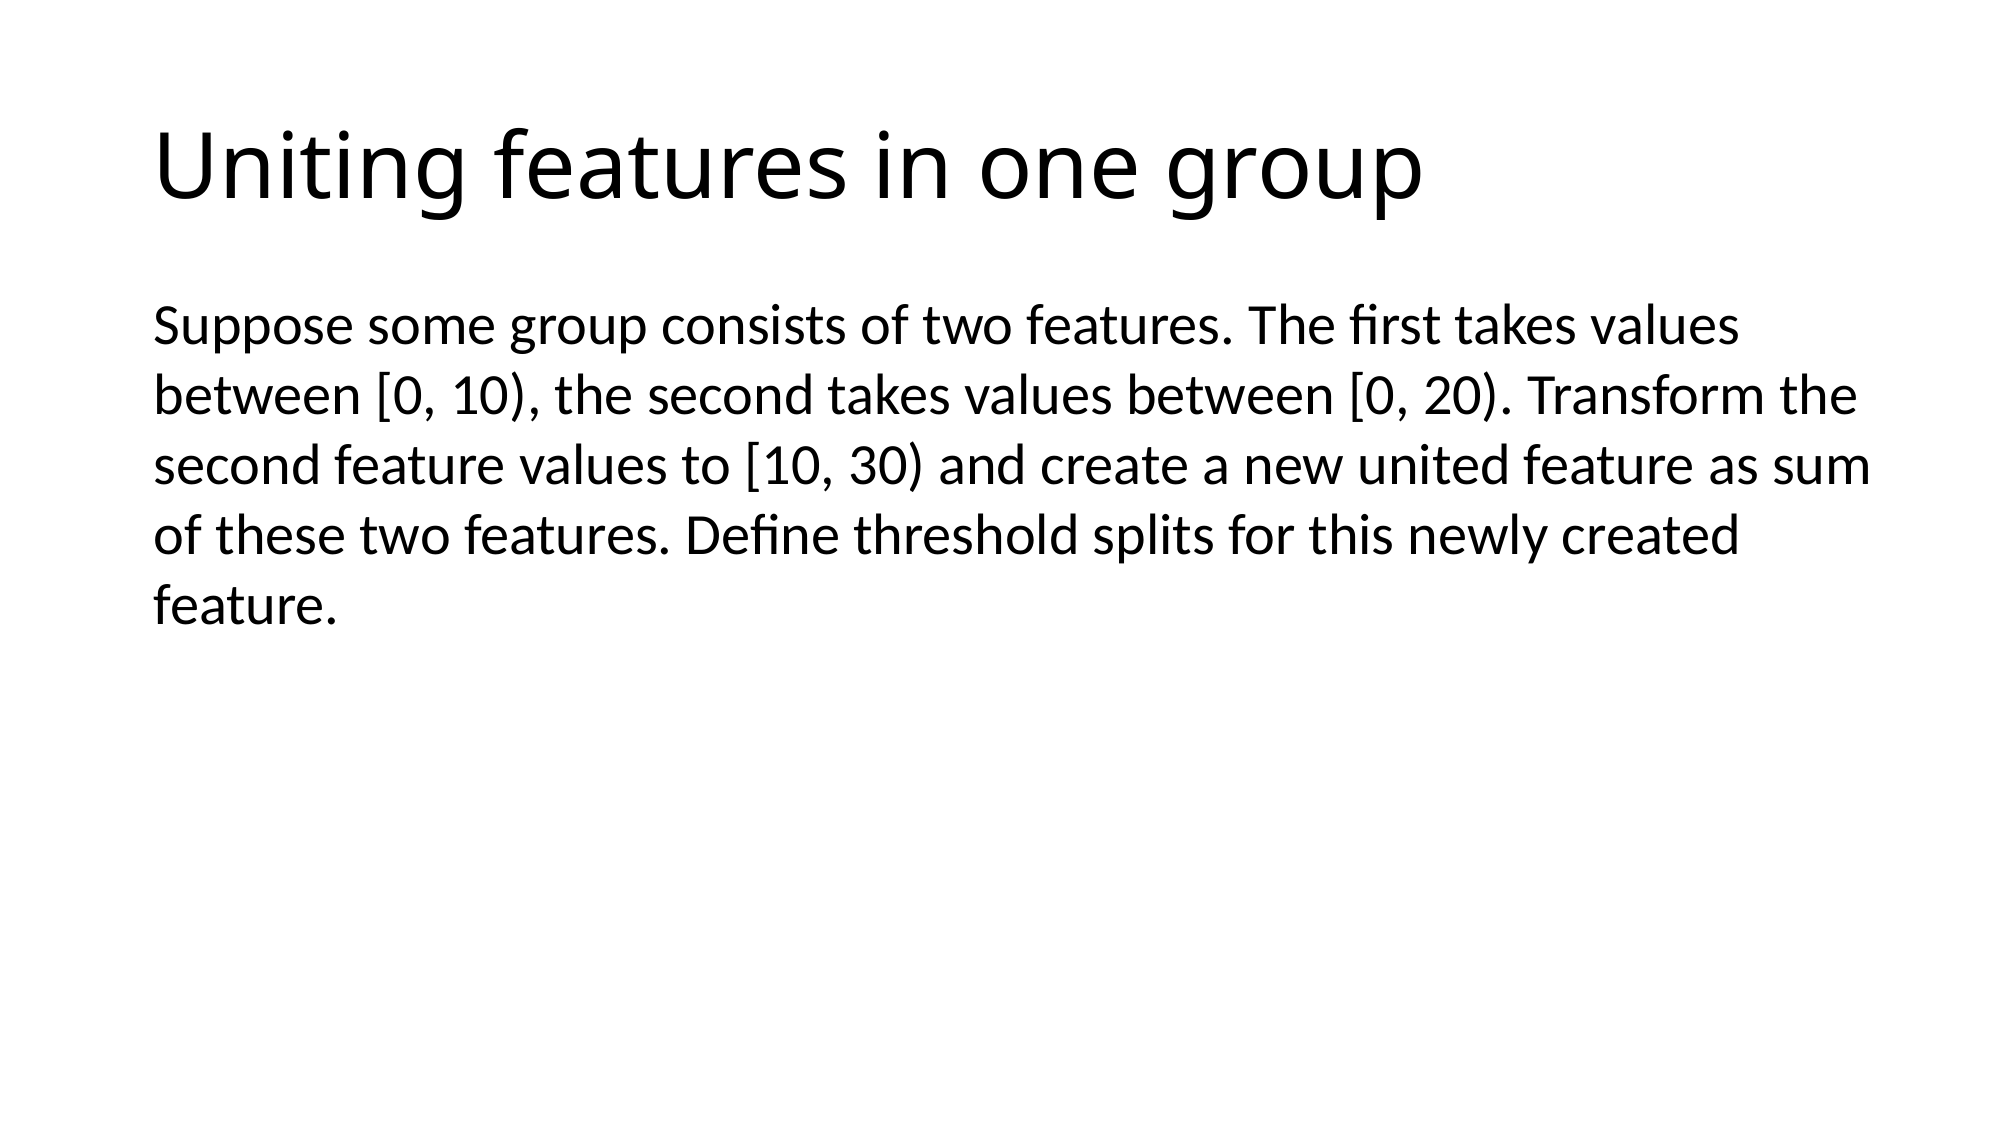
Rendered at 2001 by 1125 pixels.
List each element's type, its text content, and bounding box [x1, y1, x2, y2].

title Uniting features in one group [137, 59, 1863, 278]
text_box Suppose some group consists of two features. The first takes values between [0, 10), the second takes values between [0, 20). Transform the second feature values to [10, 30) and create a new united feature as sum of these two features. Define threshold splits for this newly created feature. [139, 279, 1929, 644]
